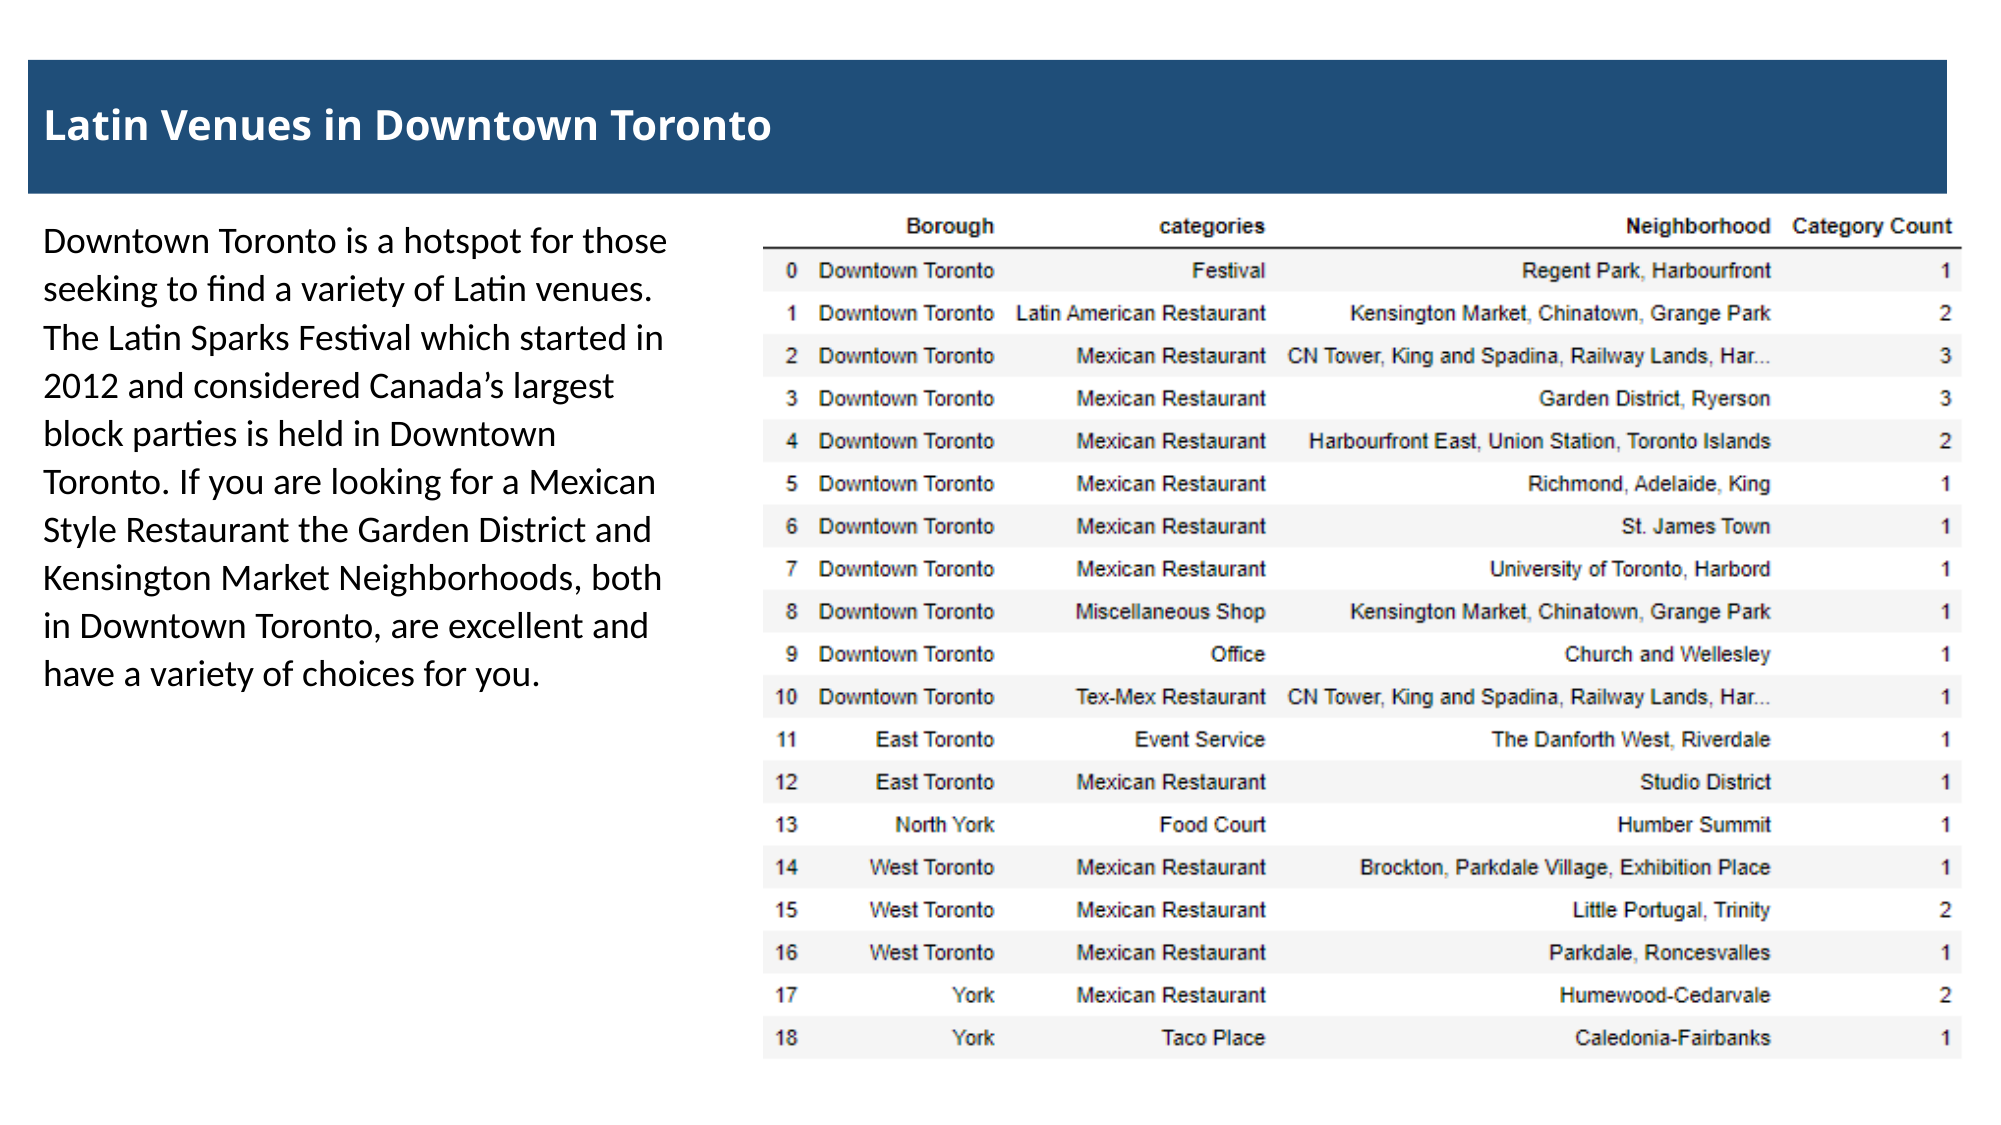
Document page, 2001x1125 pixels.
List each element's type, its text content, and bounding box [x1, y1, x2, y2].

title Latin Venues in Downtown Toronto [28, 59, 1947, 194]
list Downtown Toronto is a hotspot for those seeking to find a variety of Latin venues. The Latin Sparks Festival which started in 2012 and considered Canada’s largest block parties is held in Downtown Toronto. If you are looking for a Mexican Style Restaurant the Garden District and Kensington Market Neighborhoods, both in Downtown Toronto, are excellent and have a variety of choices for you. [28, 205, 702, 920]
picture [763, 197, 1972, 1065]
